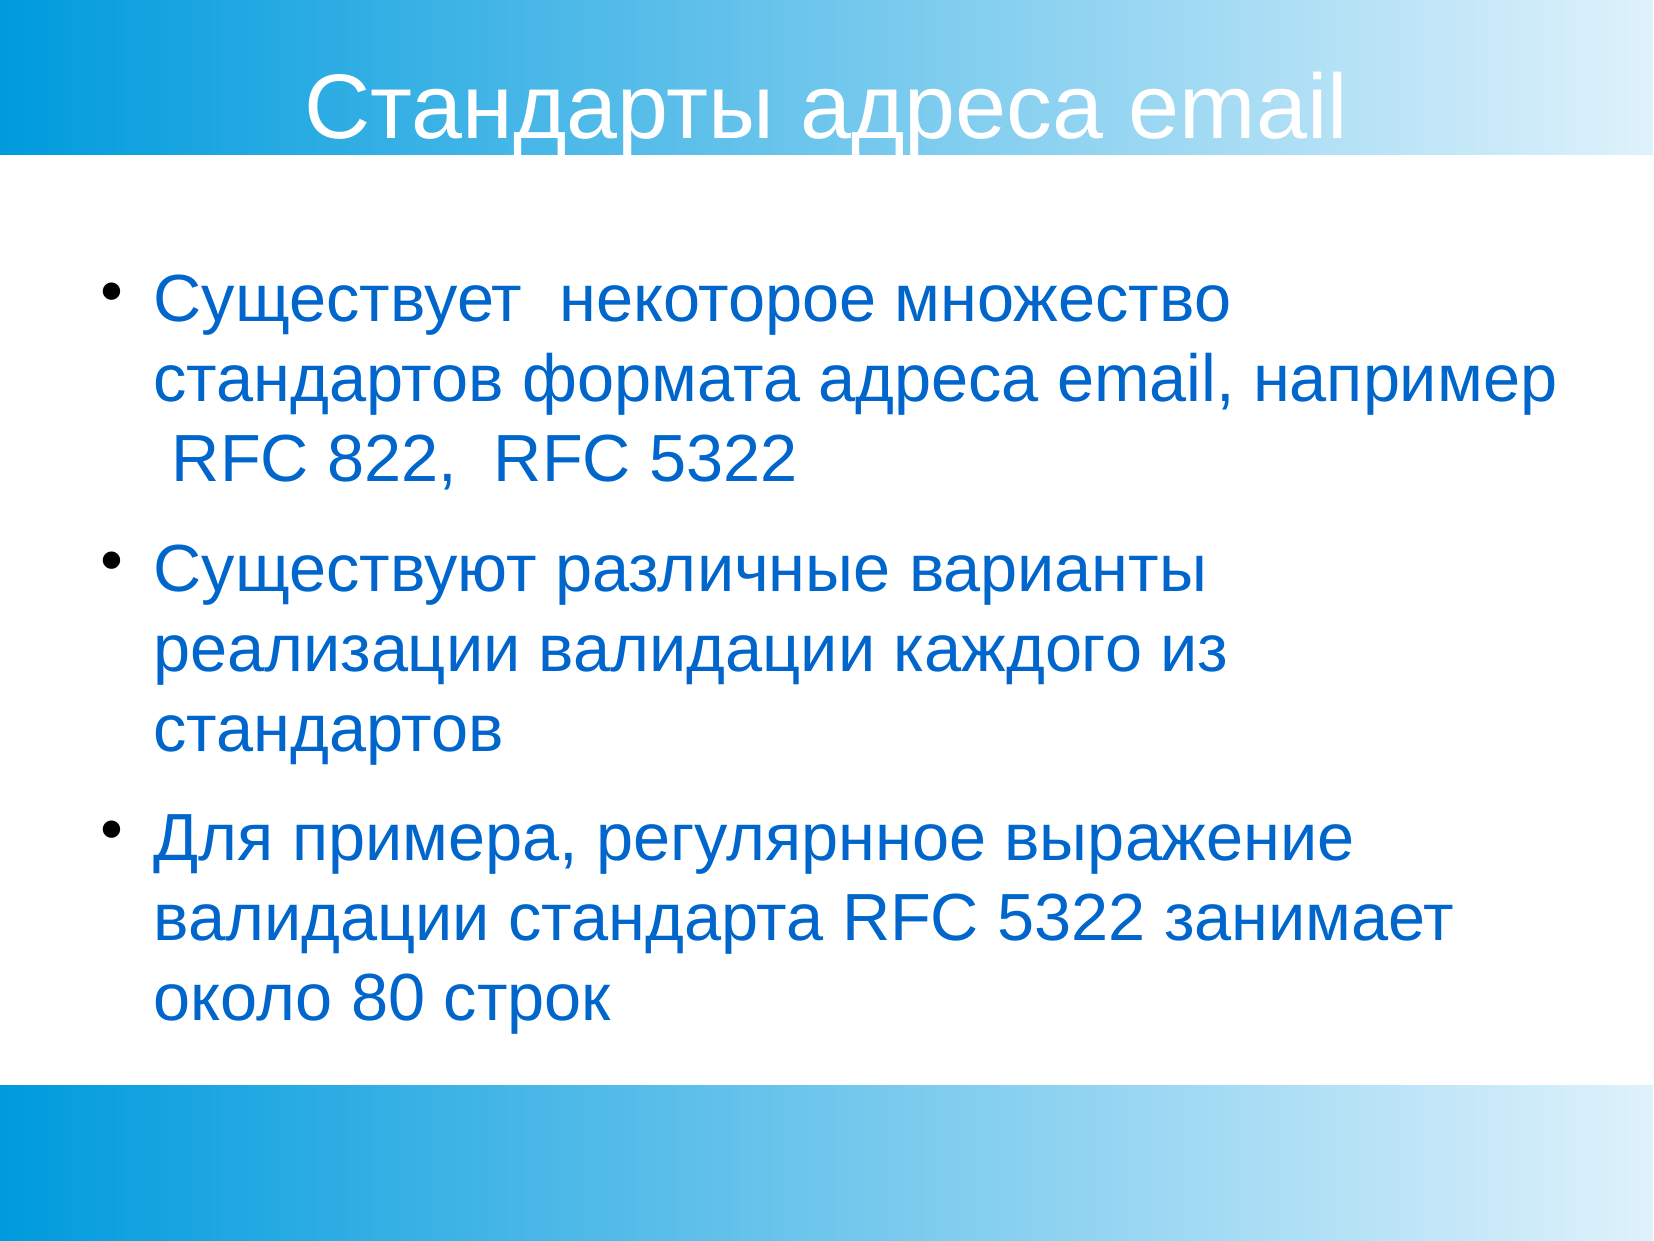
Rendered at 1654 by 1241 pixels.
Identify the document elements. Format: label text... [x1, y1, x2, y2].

text_box Существует некоторое множество стандартов формата адреса email, например RFC 822, RFC 5322 Существуют различные варианты реализации валидации каждого из стандартов Для примера, регулярнное выражение валидации стандарта RFC 5322 занимает около 80 строк [82, 255, 1571, 1016]
text_box Стандарты адреса email [82, 49, 1571, 154]
